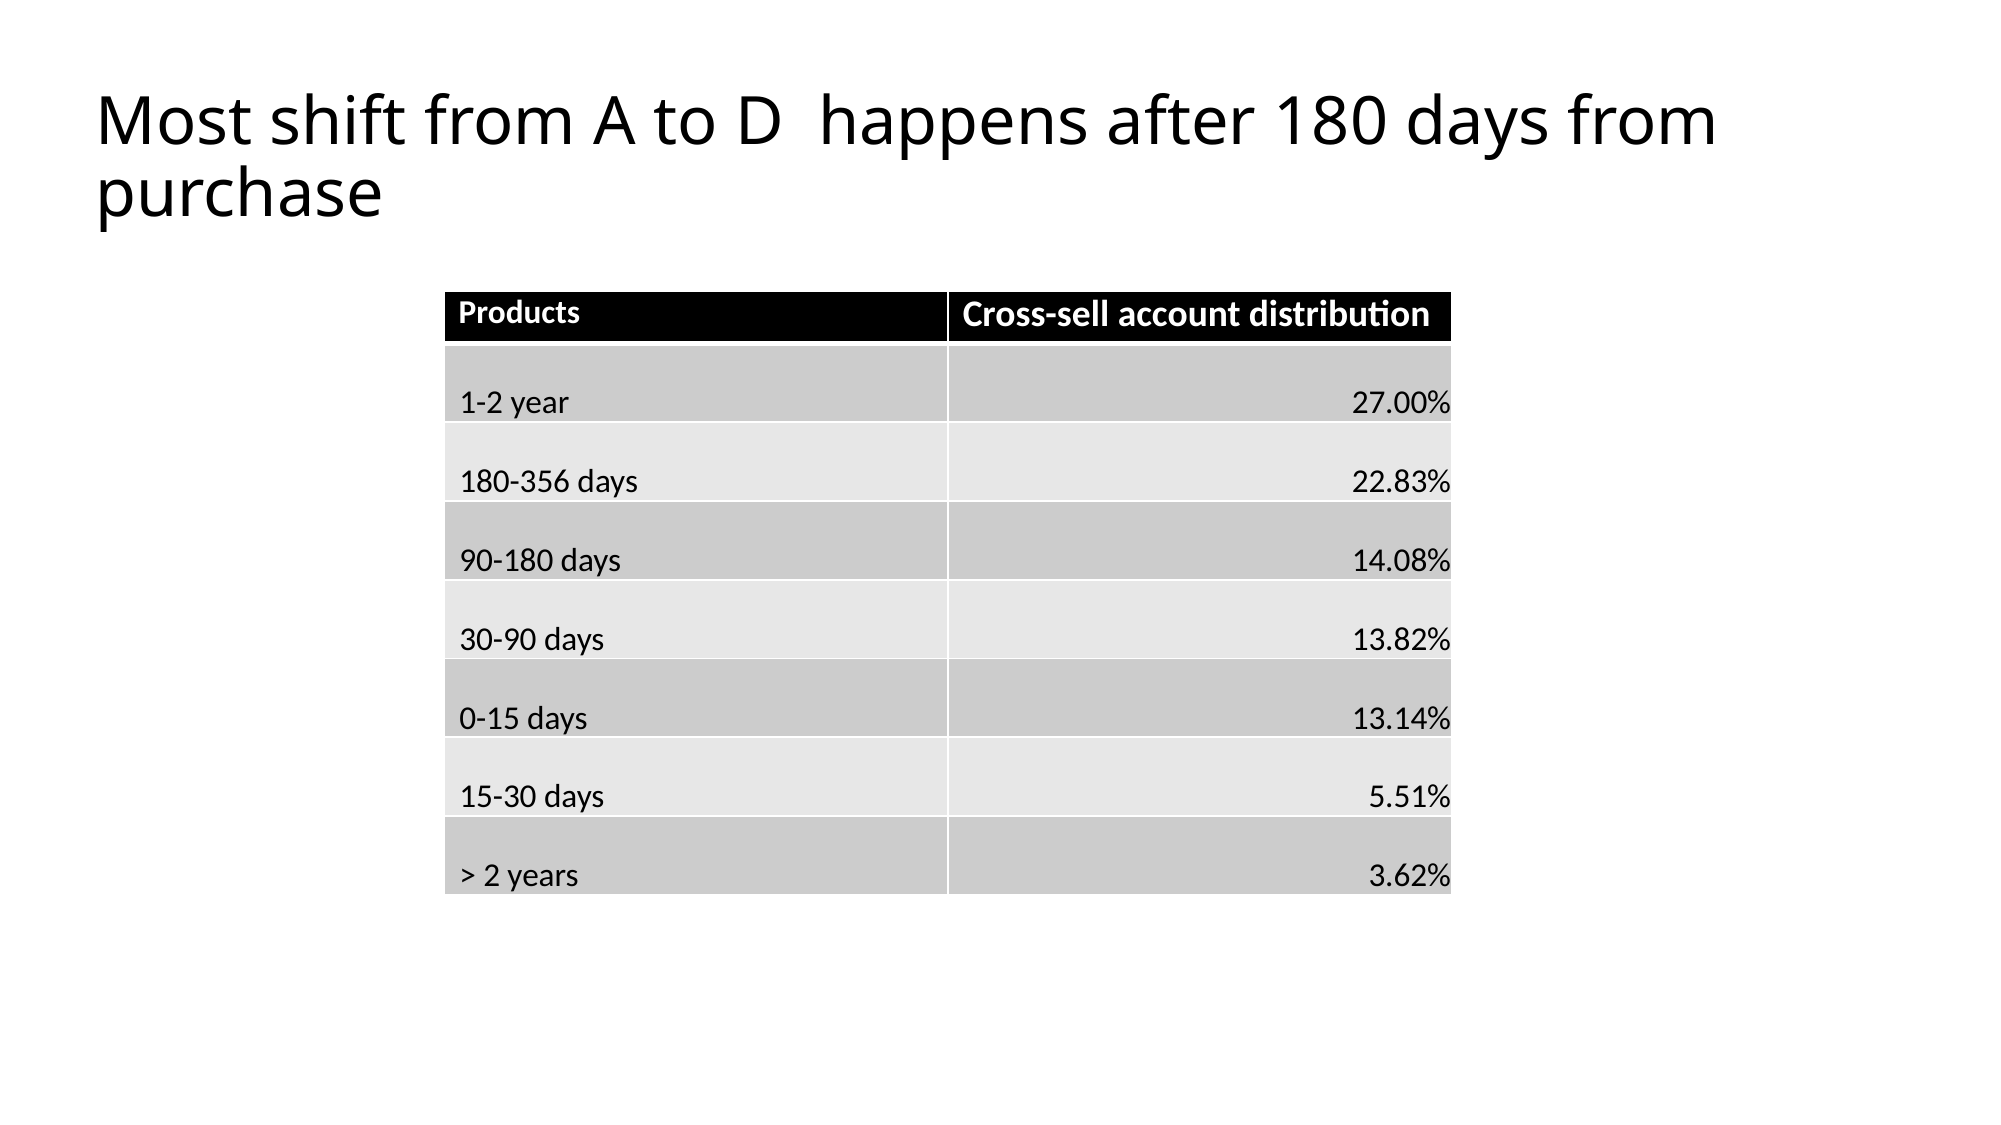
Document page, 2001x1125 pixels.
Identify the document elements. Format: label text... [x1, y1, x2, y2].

table_cell 27.00% [949, 346, 1451, 421]
table_cell 14.08% [949, 502, 1451, 579]
table_cell 13.14% [949, 659, 1451, 736]
table_header Products [445, 292, 947, 341]
table_cell 22.83% [949, 423, 1451, 500]
table_cell 15-30 days [445, 738, 947, 815]
table_cell 90-180 days [445, 502, 947, 579]
title Most shift from A to D happens after 180 days from purchase [80, 73, 1920, 244]
table_cell > 2 years [445, 817, 947, 894]
table_cell 5.51% [949, 738, 1451, 815]
table_cell 0-15 days [445, 659, 947, 736]
table_cell 3.62% [949, 817, 1451, 894]
table_cell 180-356 days [445, 423, 947, 500]
table_cell 30-90 days [445, 581, 947, 658]
table_cell 1-2 year [445, 346, 947, 421]
table_header Cross-sell account distribution [949, 292, 1451, 341]
table_cell 13.82% [949, 581, 1451, 658]
